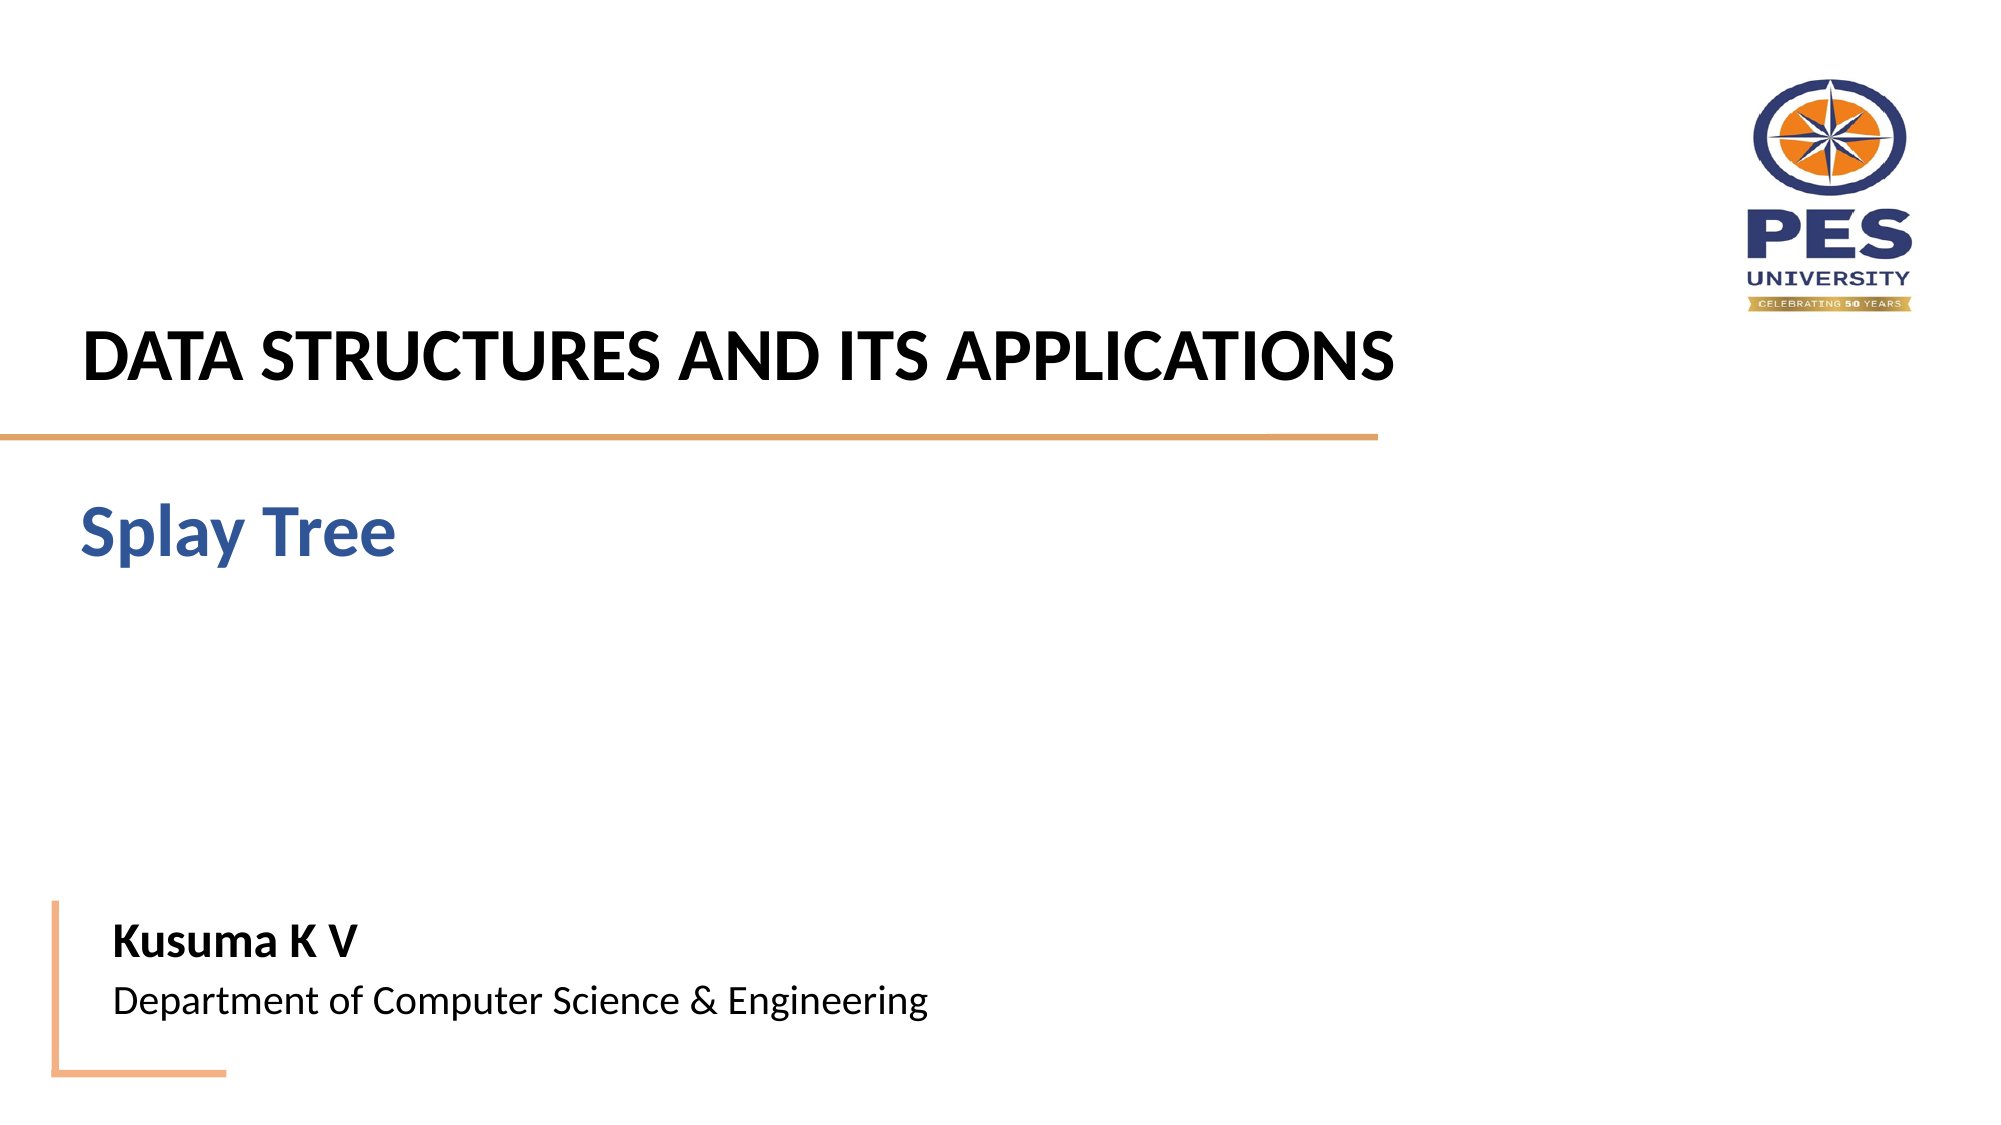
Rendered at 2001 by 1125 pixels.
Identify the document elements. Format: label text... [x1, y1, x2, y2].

text_box Splay Tree [66, 473, 1402, 579]
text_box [51, 900, 227, 1078]
text_box Kusuma K V [227, 900, 1329, 965]
text_box DATA STRUCTURES AND ITS APPLICATIONS [67, 297, 1423, 403]
picture [1730, 70, 1946, 321]
text_box Department of Computer Science & Engineering [227, 965, 1329, 1031]
